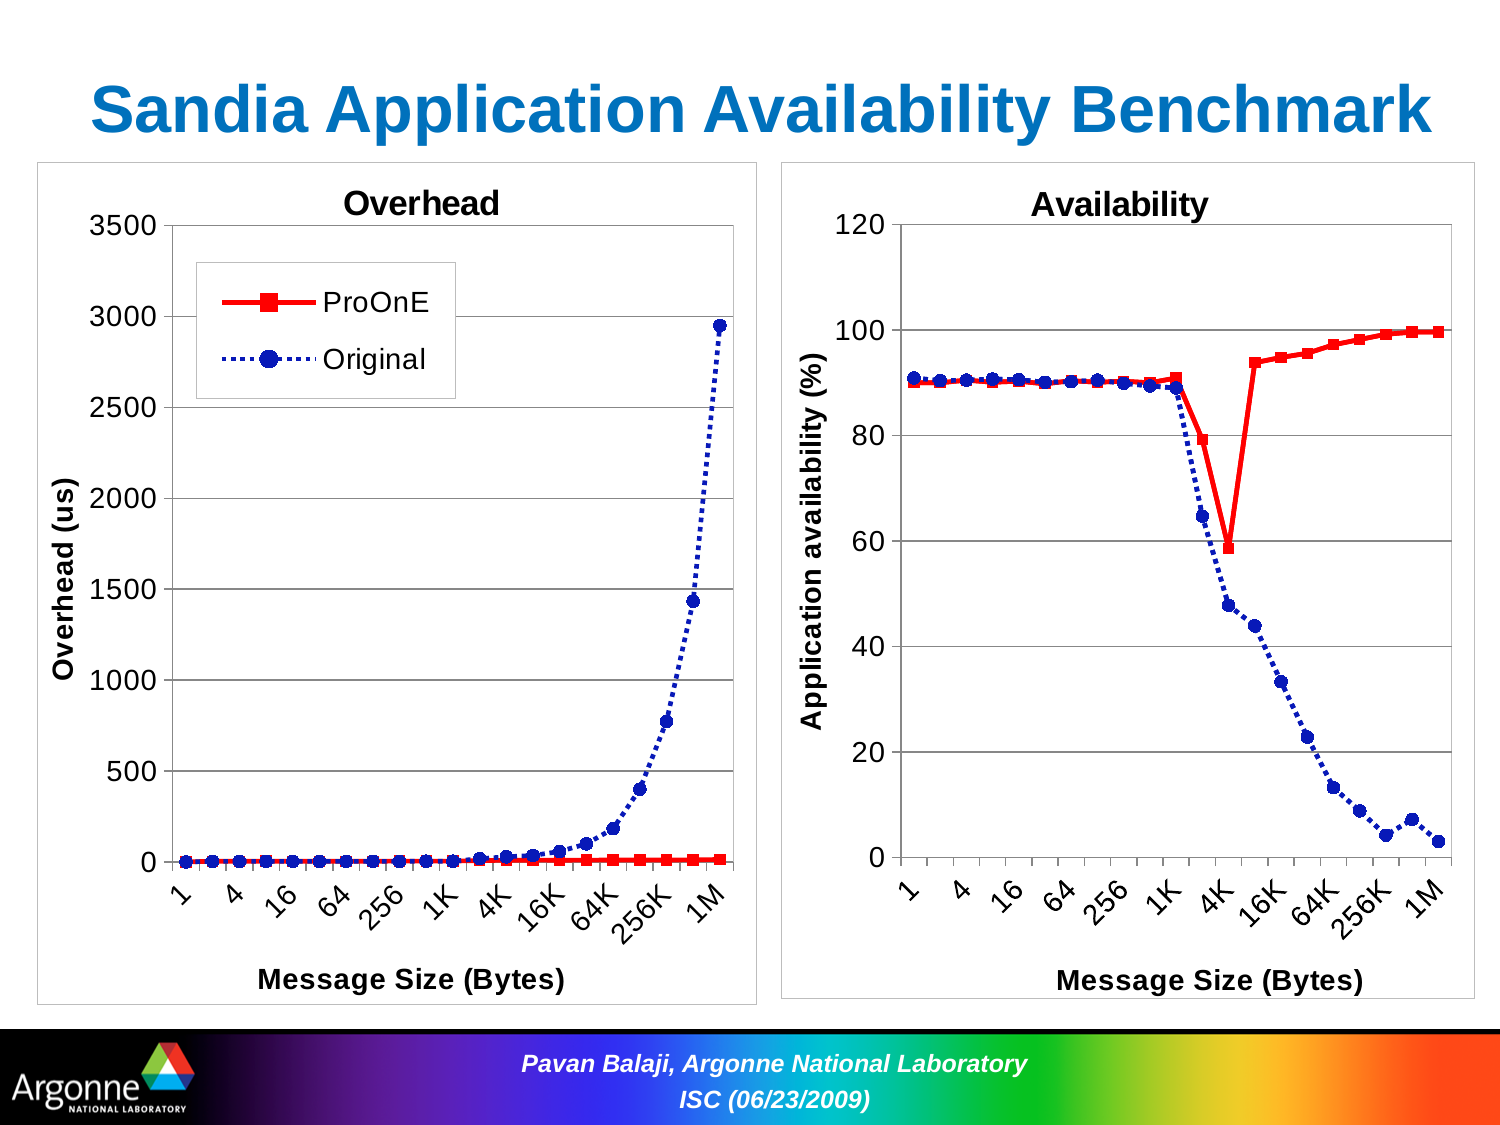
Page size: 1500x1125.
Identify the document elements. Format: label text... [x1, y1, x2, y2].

picture [0, 1029, 1500, 1125]
chart [780, 162, 1476, 1006]
title Sandia Application Availability Benchmark [74, 24, 1463, 188]
chart [37, 162, 757, 1006]
footer Pavan Balaji, Argonne National Laboratory ISC (06/23/2009) [487, 1034, 1063, 1113]
